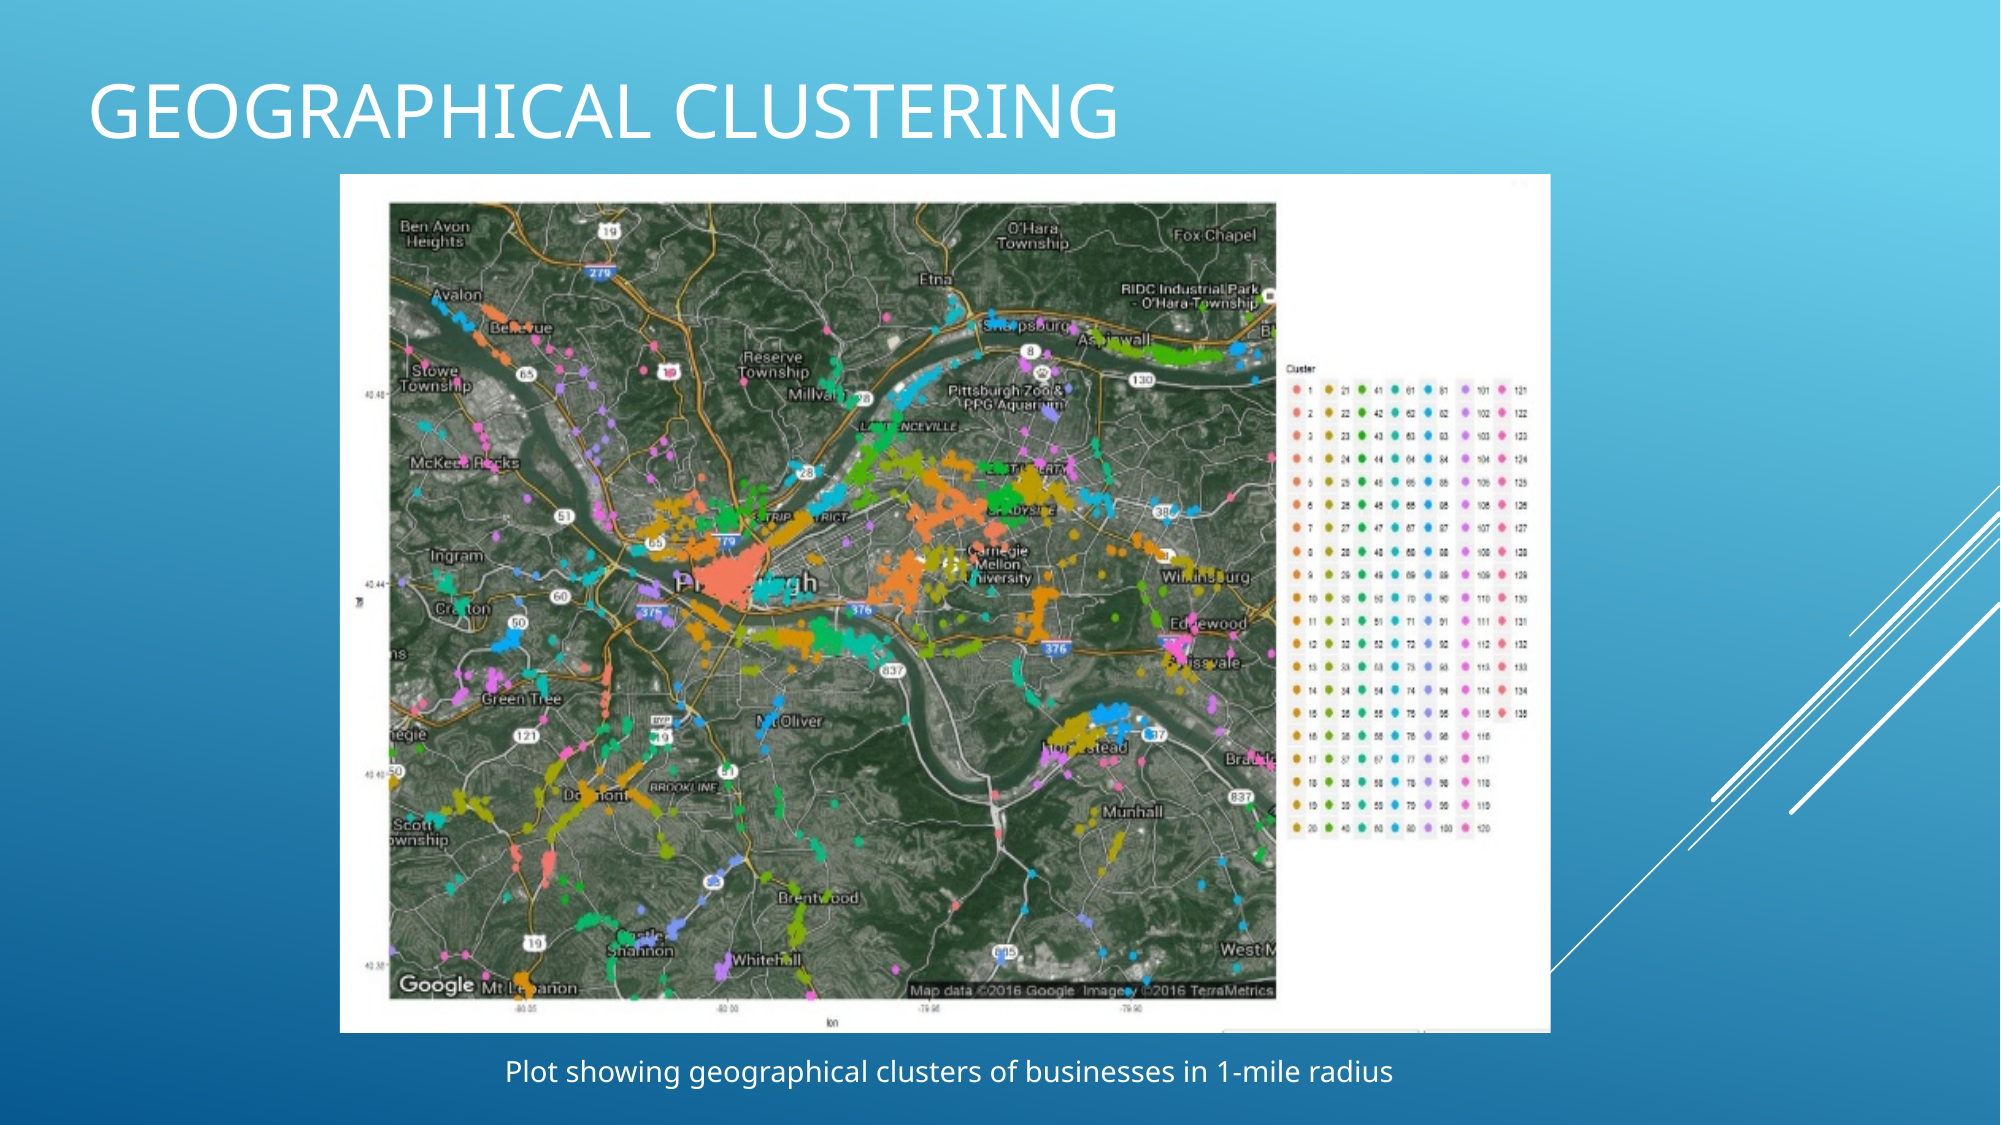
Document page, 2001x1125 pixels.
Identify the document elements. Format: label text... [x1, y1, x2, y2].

title Geographical clustering [72, 0, 1473, 232]
text_box Plot showing geographical clusters of businesses in 1-mile radius [490, 1045, 1491, 1096]
picture [339, 173, 1551, 1033]
